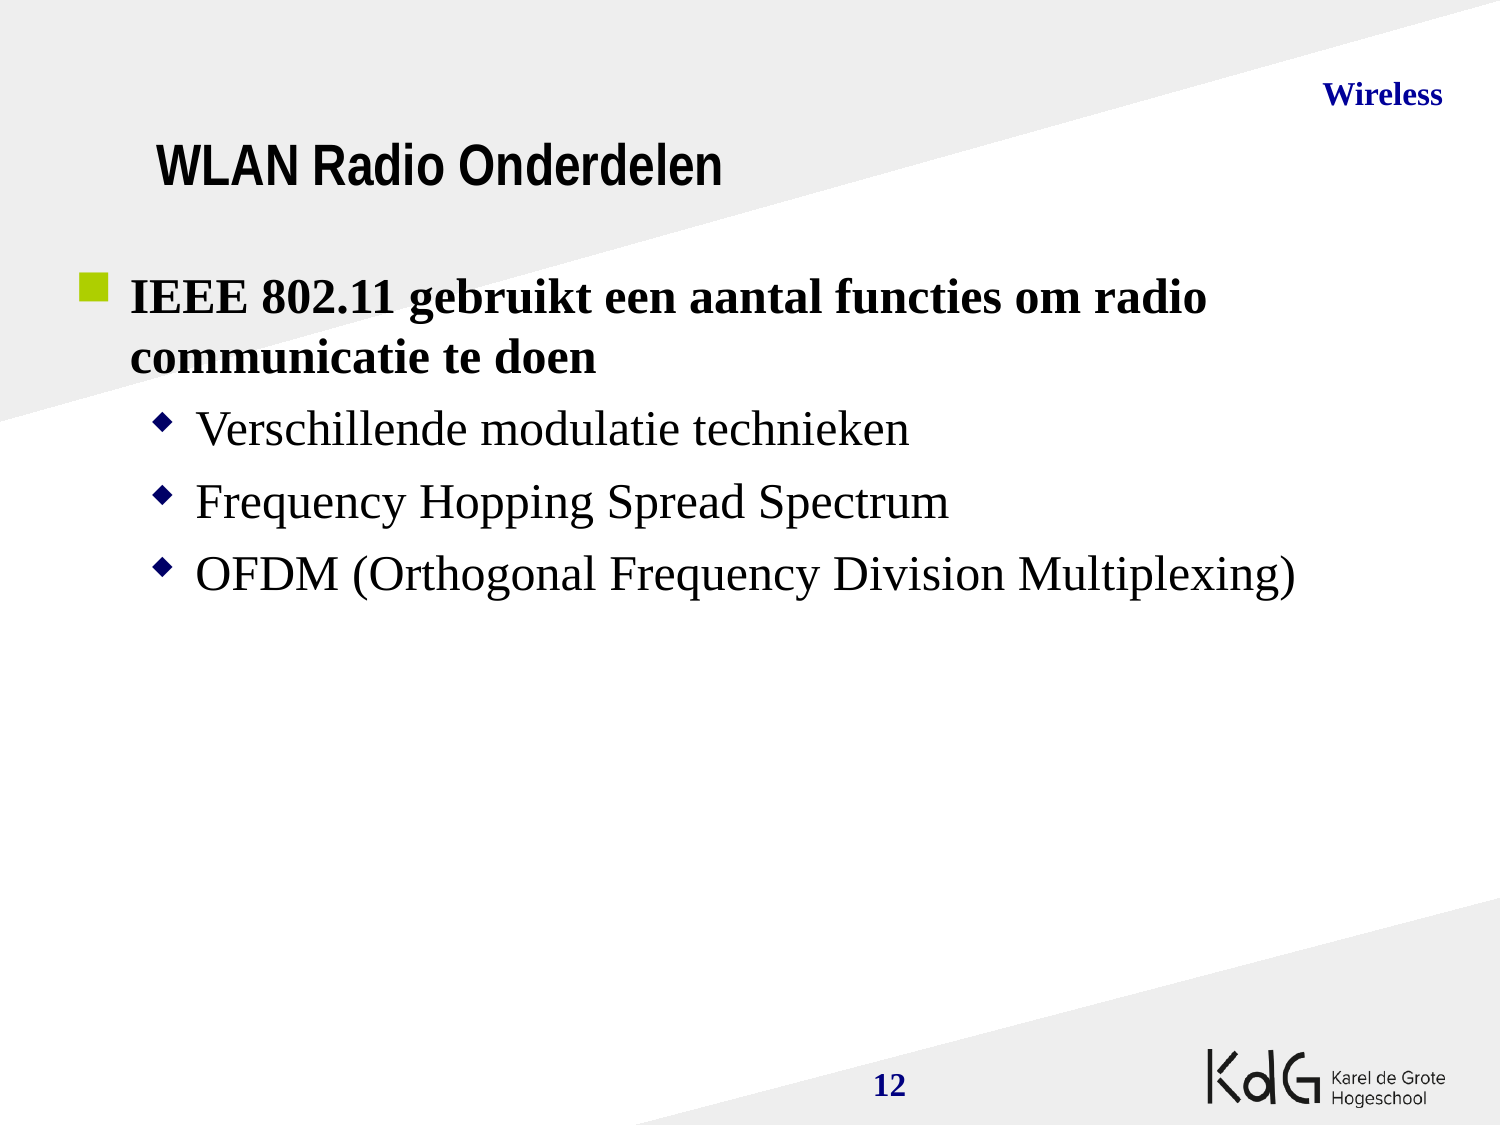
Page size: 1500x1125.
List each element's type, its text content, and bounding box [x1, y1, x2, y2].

text_box WLAN Radio Onderdelen [141, 72, 1447, 253]
picture [1199, 1042, 1471, 1113]
text_box IEEE 802.11 gebruikt een aantal functies om radio communicatie te doen Verschillende modulatie technieken Frequency Hopping Spread Spectrum OFDM (Orthogonal Frequency Division Multiplexing) [74, 263, 1425, 1006]
